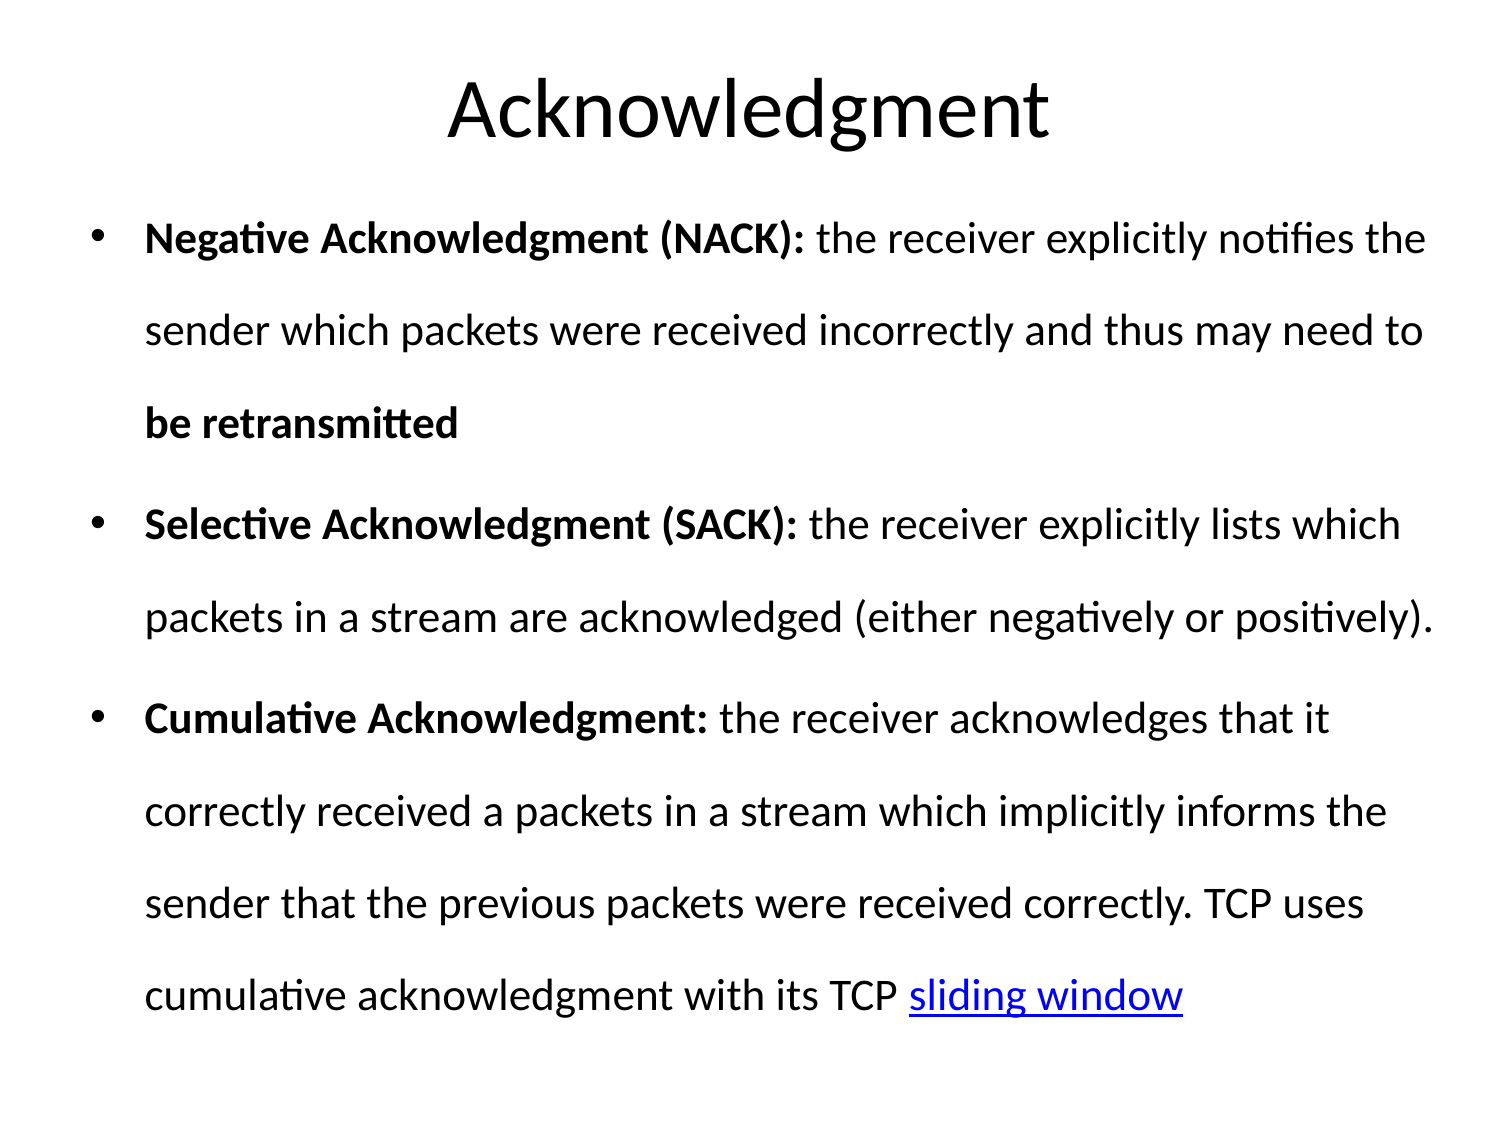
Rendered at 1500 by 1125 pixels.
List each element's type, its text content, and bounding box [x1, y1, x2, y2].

title Acknowledgment [75, 45, 1425, 162]
list Negative Acknowledgment (NACK): the receiver explicitly notifies the sender which packets were received incorrectly and thus may need to be retransmitted Selective Acknowledgment (SACK): the receiver explicitly lists which packets in a stream are acknowledged (either negatively or positively). Cumulative Acknowledgment: the receiver acknowledges that it correctly received a packets in a stream which implicitly informs the sender that the previous packets were received correctly. TCP uses cumulative acknowledgment with its TCP sliding window [75, 162, 1450, 1063]
